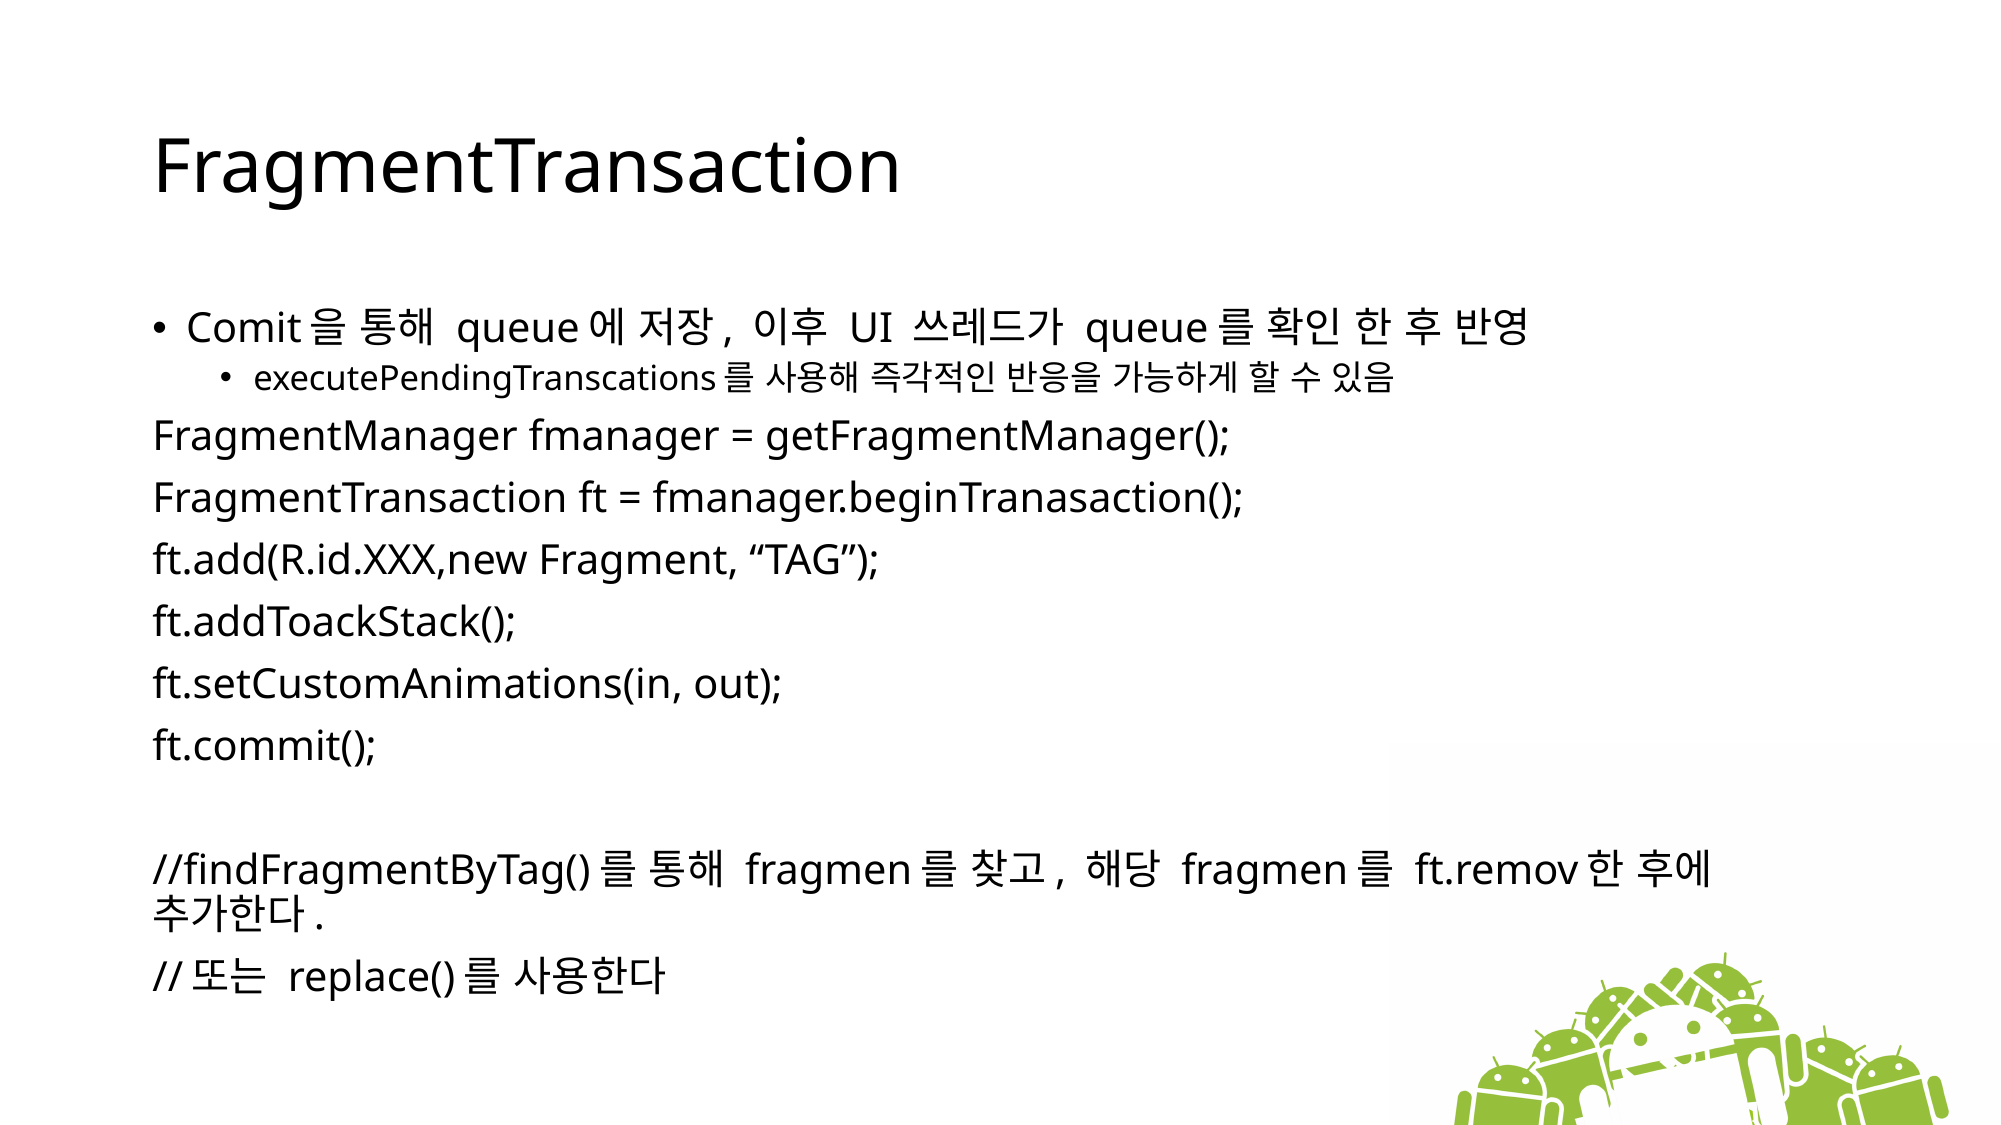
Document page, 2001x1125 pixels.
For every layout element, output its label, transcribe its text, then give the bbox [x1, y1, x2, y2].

list Comit을 통해 queue에 저장, 이후 UI 쓰레드가 queue를 확인 한 후 반영 executePendingTranscations를 사용해 즉각적인 반응을 가능하게 할 수 있음 FragmentManager fmanager = getFragmentManager(); FragmentTransaction ft = fmanager.beginTranasaction(); ft.add(R.id.XXX,new Fragment, “TAG”); ft.addToackStack(); ft.setCustomAnimations(in, out); ft.commit(); //findFragmentByTag()를 통해 fragmen를 찾고, 해당 fragmen를 ft.remov한 후에 추가한다. //또는 replace()를 사용한다 [137, 299, 1863, 1014]
title FragmentTransaction [137, 59, 1863, 278]
picture [1389, 743, 2000, 1125]
